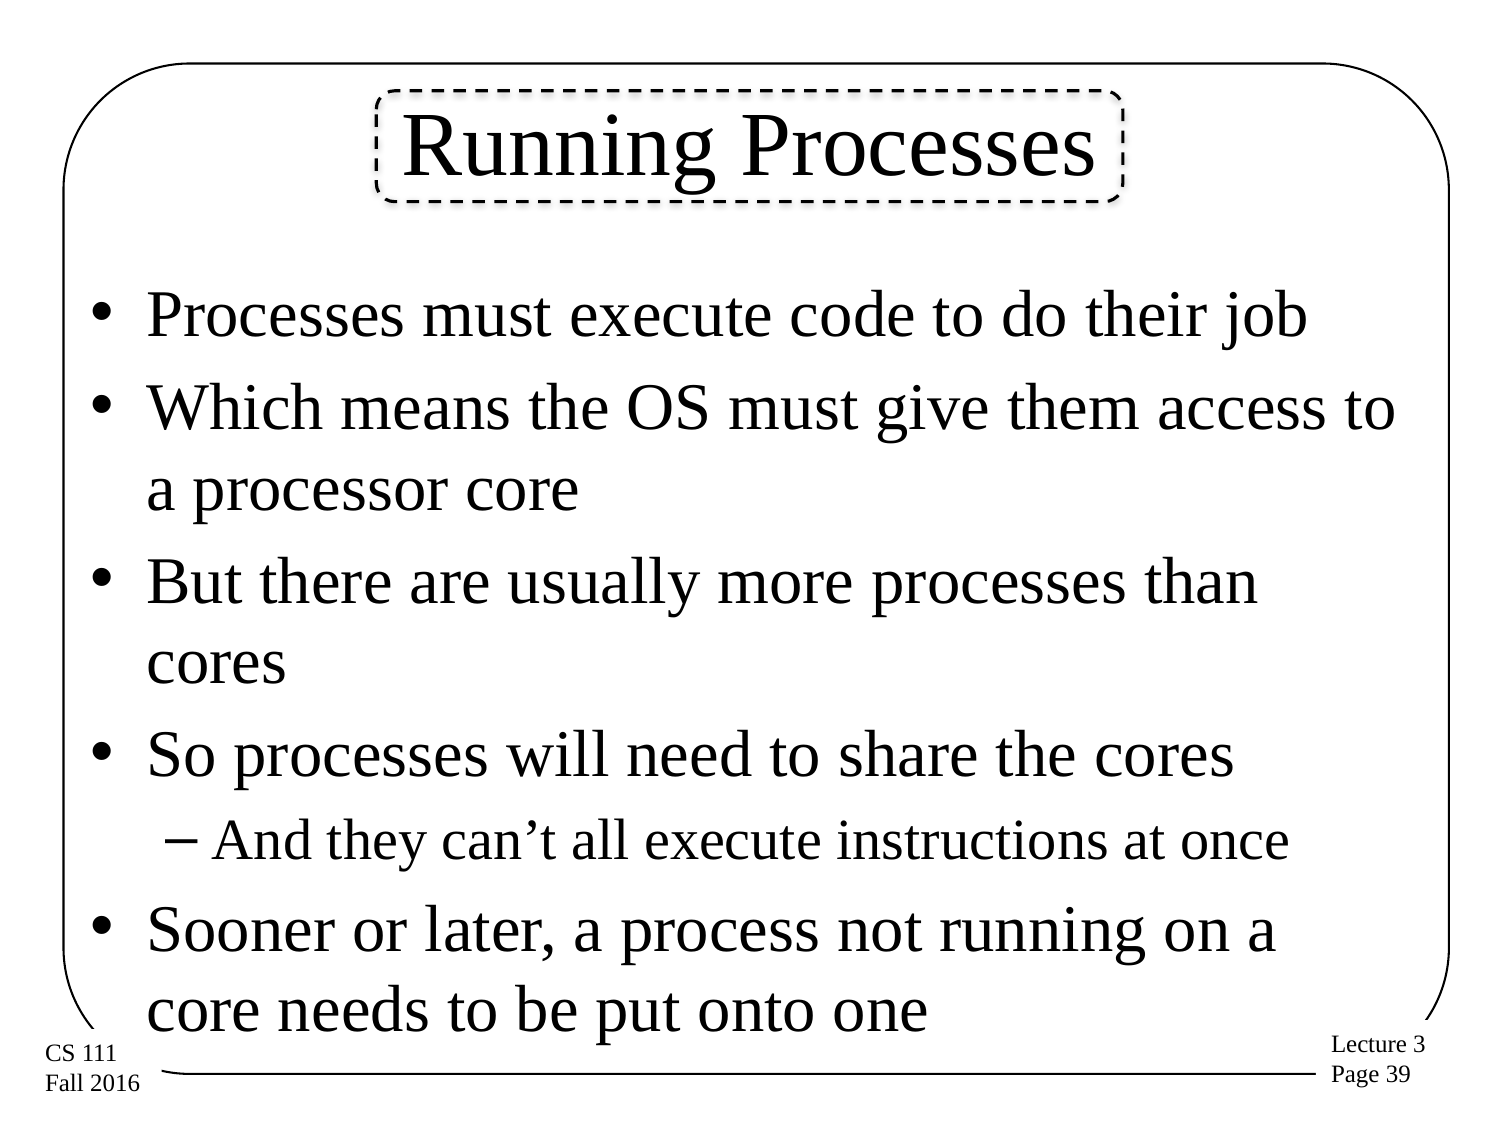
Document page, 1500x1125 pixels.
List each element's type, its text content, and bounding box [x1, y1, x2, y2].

text_box [375, 90, 1124, 203]
list Processes must execute code to do their job Which means the OS must give them access to a processor core But there are usually more processes than cores So processes will need to share the cores And they can’t all execute instructions at once Sooner or later, a process not running on a core needs to be put onto one [74, 262, 1426, 1006]
title Running Processes [74, 44, 1426, 233]
